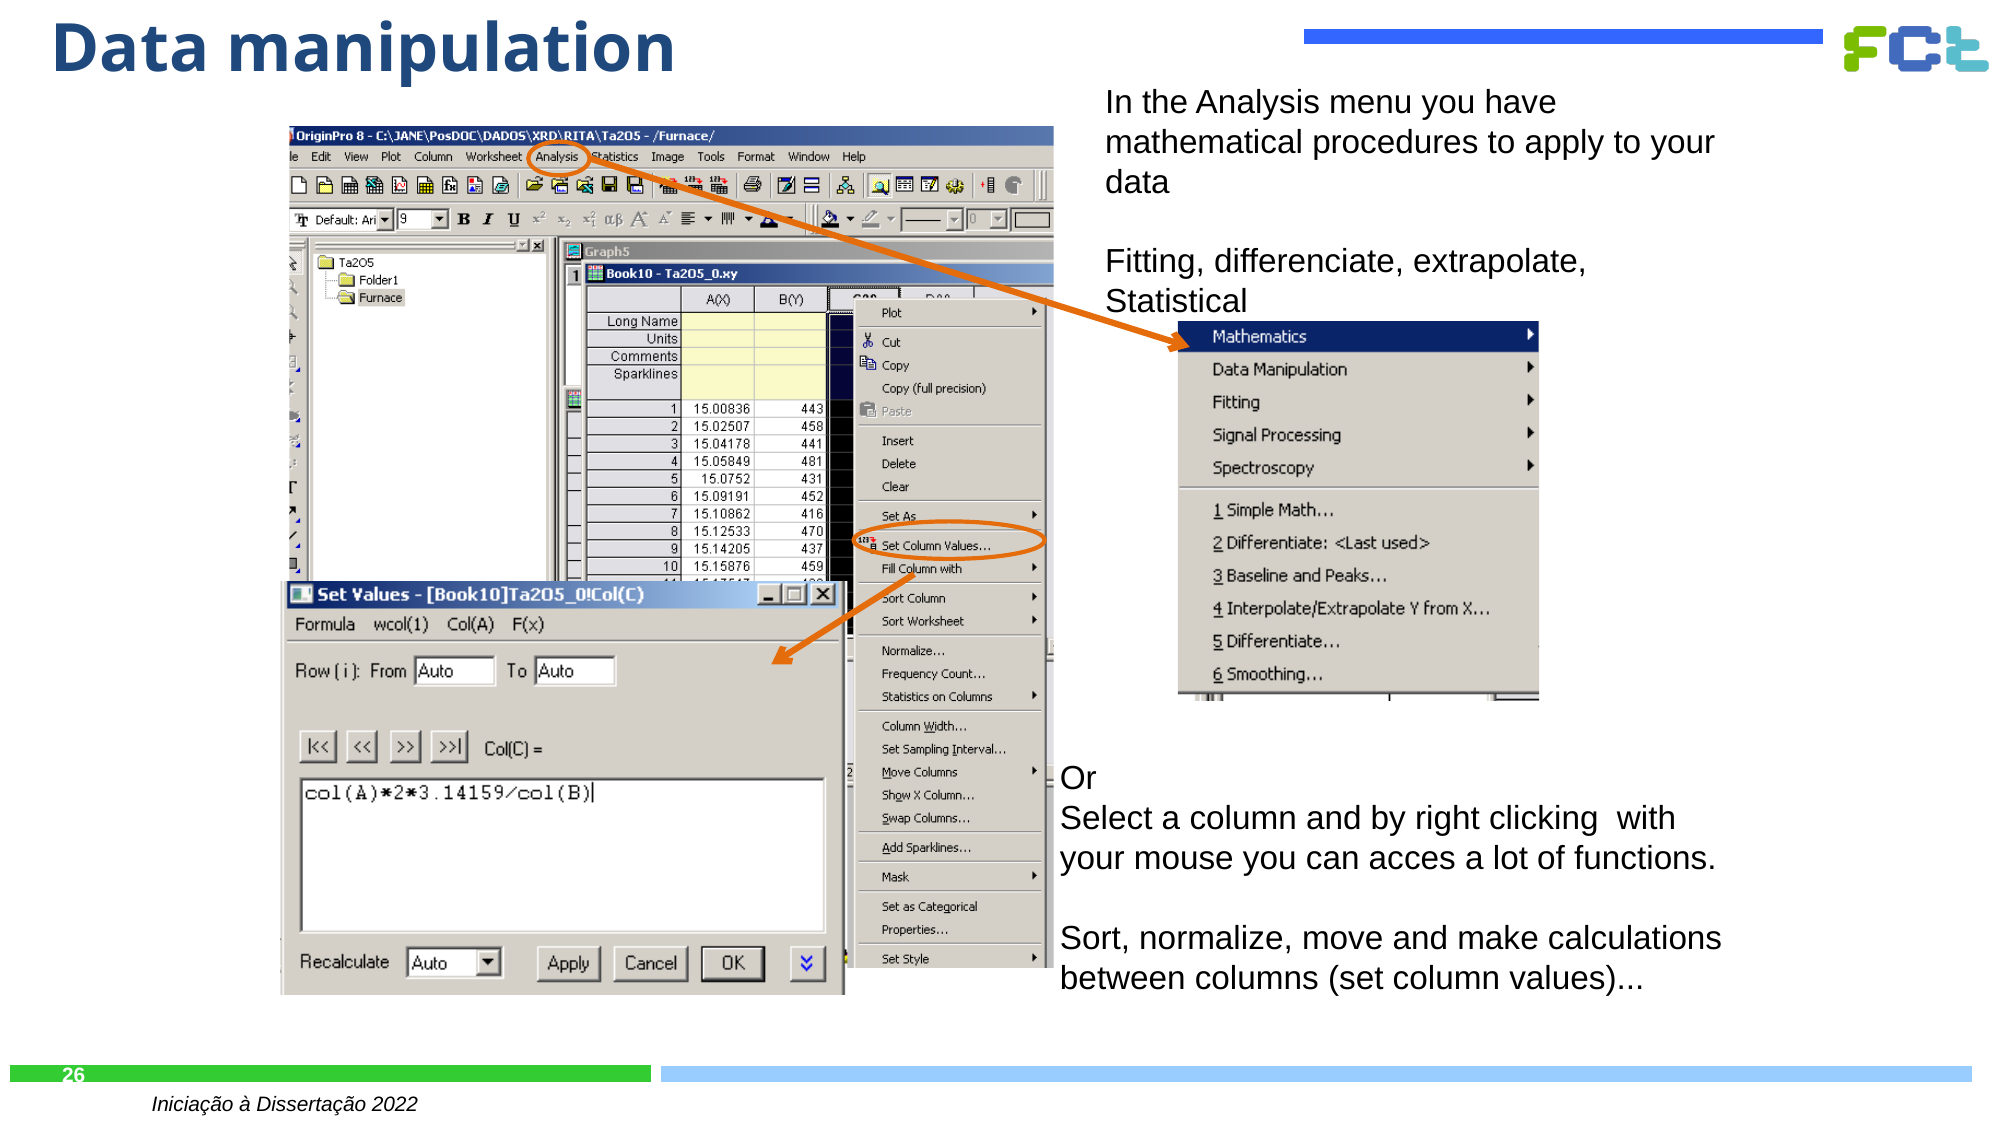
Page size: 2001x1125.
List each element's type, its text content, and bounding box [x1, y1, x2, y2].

slide_number 26 [0, 1044, 100, 1104]
text_box Data manipulation [35, 0, 693, 93]
picture [1843, 25, 2000, 79]
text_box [771, 573, 915, 665]
picture [280, 124, 1054, 995]
picture [1177, 321, 1540, 701]
text_box Or Select a column and by right clicking with your mouse you can acces a lot of functions. Sort, normalize, move and make calculations between columns (set column values)... [1045, 748, 1750, 1004]
text_box In the Analysis menu you have mathematical procedures to apply to your data Fitting, differenciate, extrapolate, Statistical [1090, 72, 1750, 327]
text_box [589, 158, 1190, 348]
